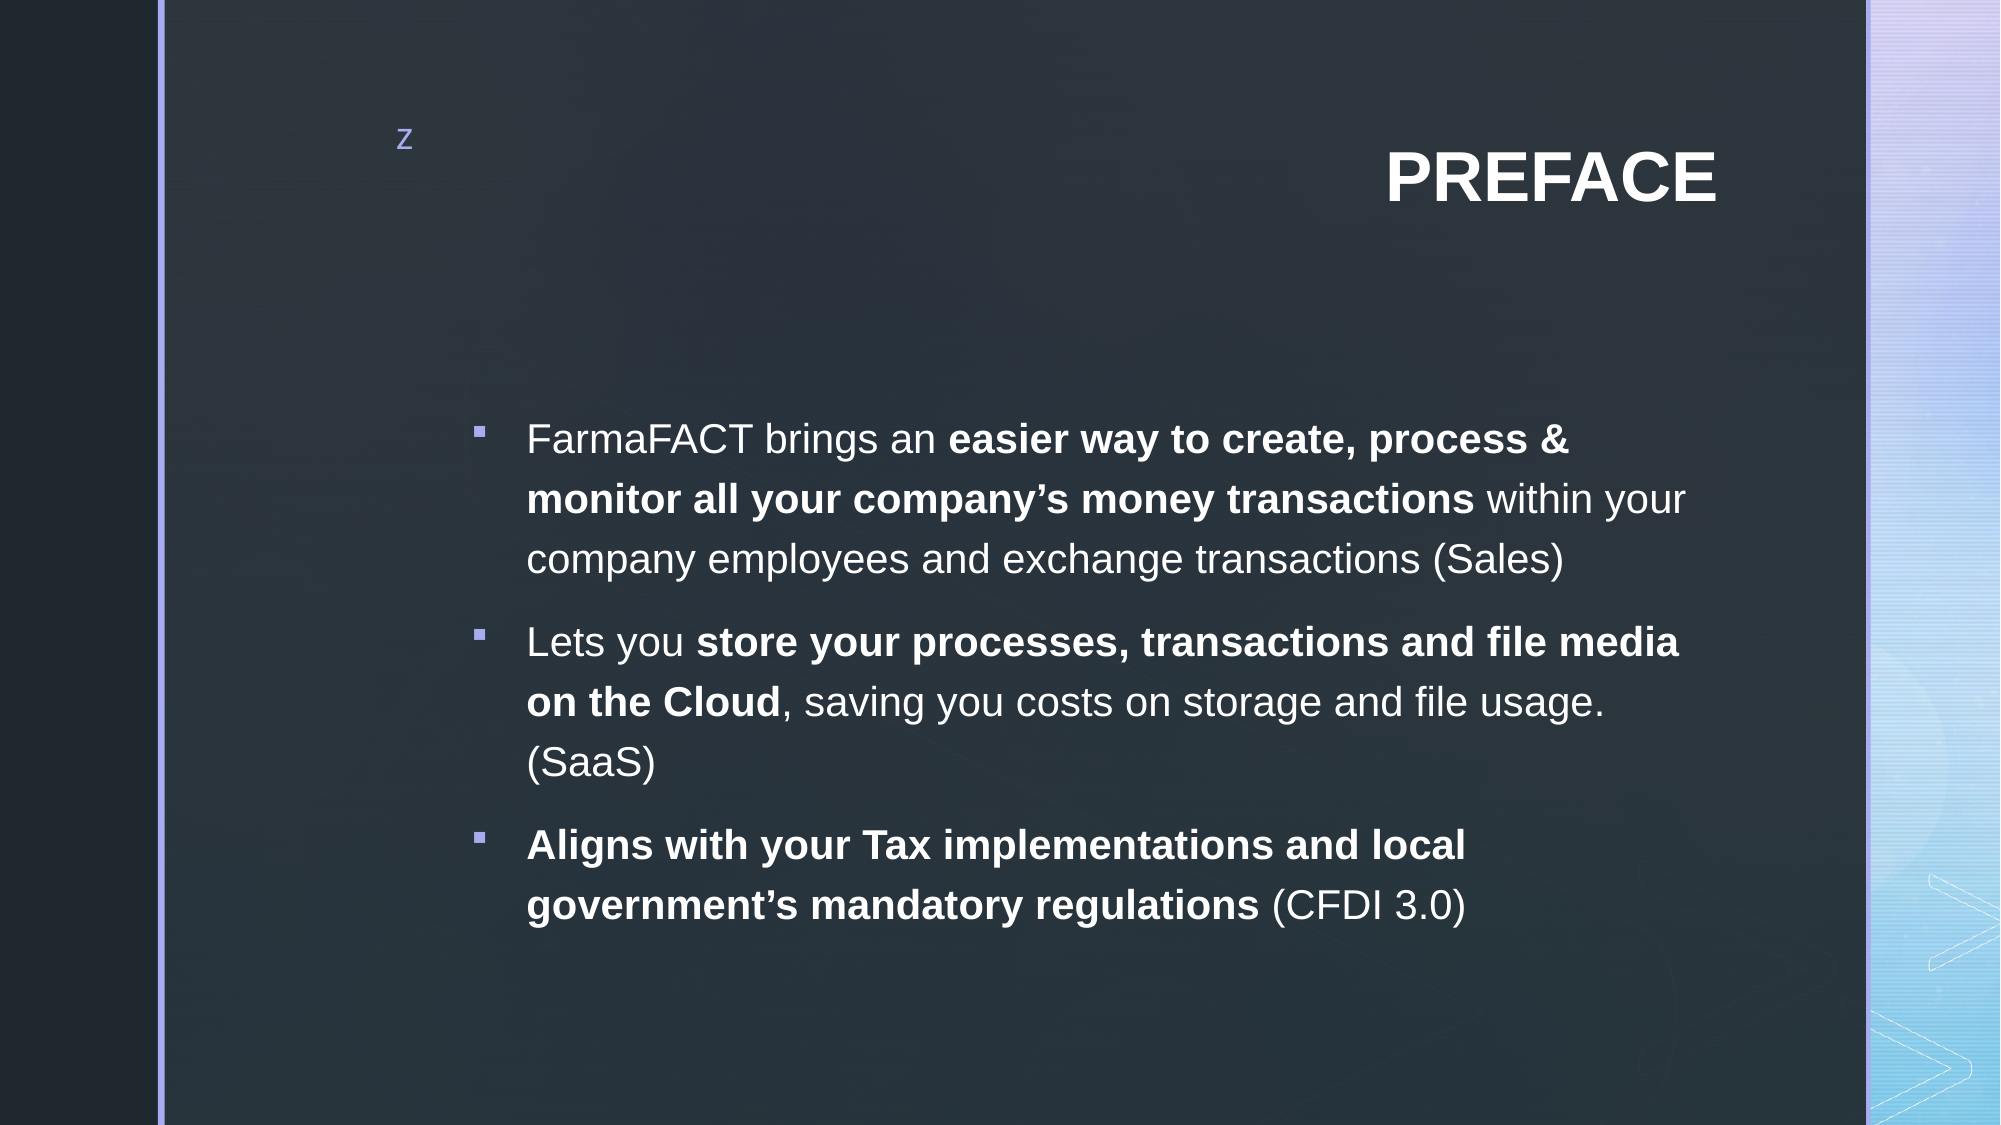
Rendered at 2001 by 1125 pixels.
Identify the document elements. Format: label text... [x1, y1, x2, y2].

title Preface [428, 132, 1734, 310]
list FarmaFACT brings an easier way to create, process & monitor all your company’s money transactions within your company employees and exchange transactions (Sales) Lets you store your processes, transactions and file media on the Cloud, saving you costs on storage and file usage. (SaaS) Aligns with your Tax implementations and local government’s mandatory regulations (CFDI 3.0) [454, 336, 1734, 993]
picture [1871, 0, 2001, 1125]
